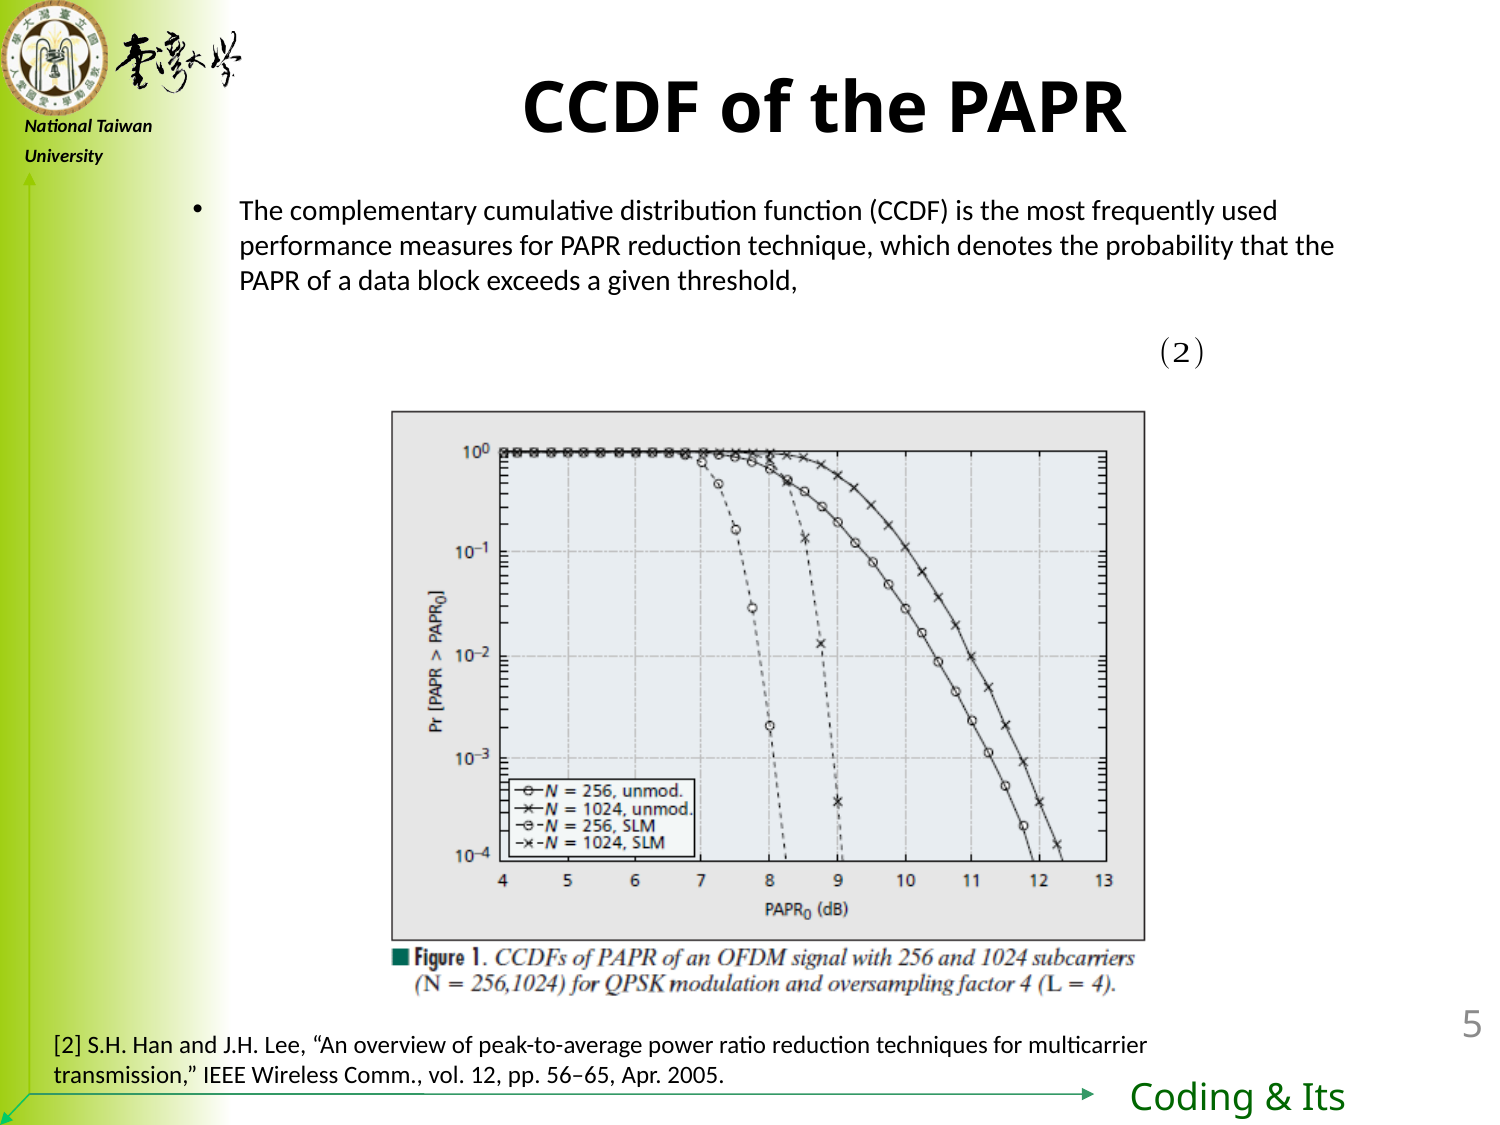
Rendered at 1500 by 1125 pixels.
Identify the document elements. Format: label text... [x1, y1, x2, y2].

text_box CCDF of the PAPR [507, 54, 1500, 154]
picture [352, 396, 1185, 1005]
picture [0, 0, 247, 117]
text_box [2] S.H. Han and J.H. Lee, “An overview of peak-to-average power ratio reduction techniques for multicarrier transmission,” IEEE Wireless Comm., vol. 12, pp. 56–65, Apr. 2005. [38, 1021, 1185, 1097]
